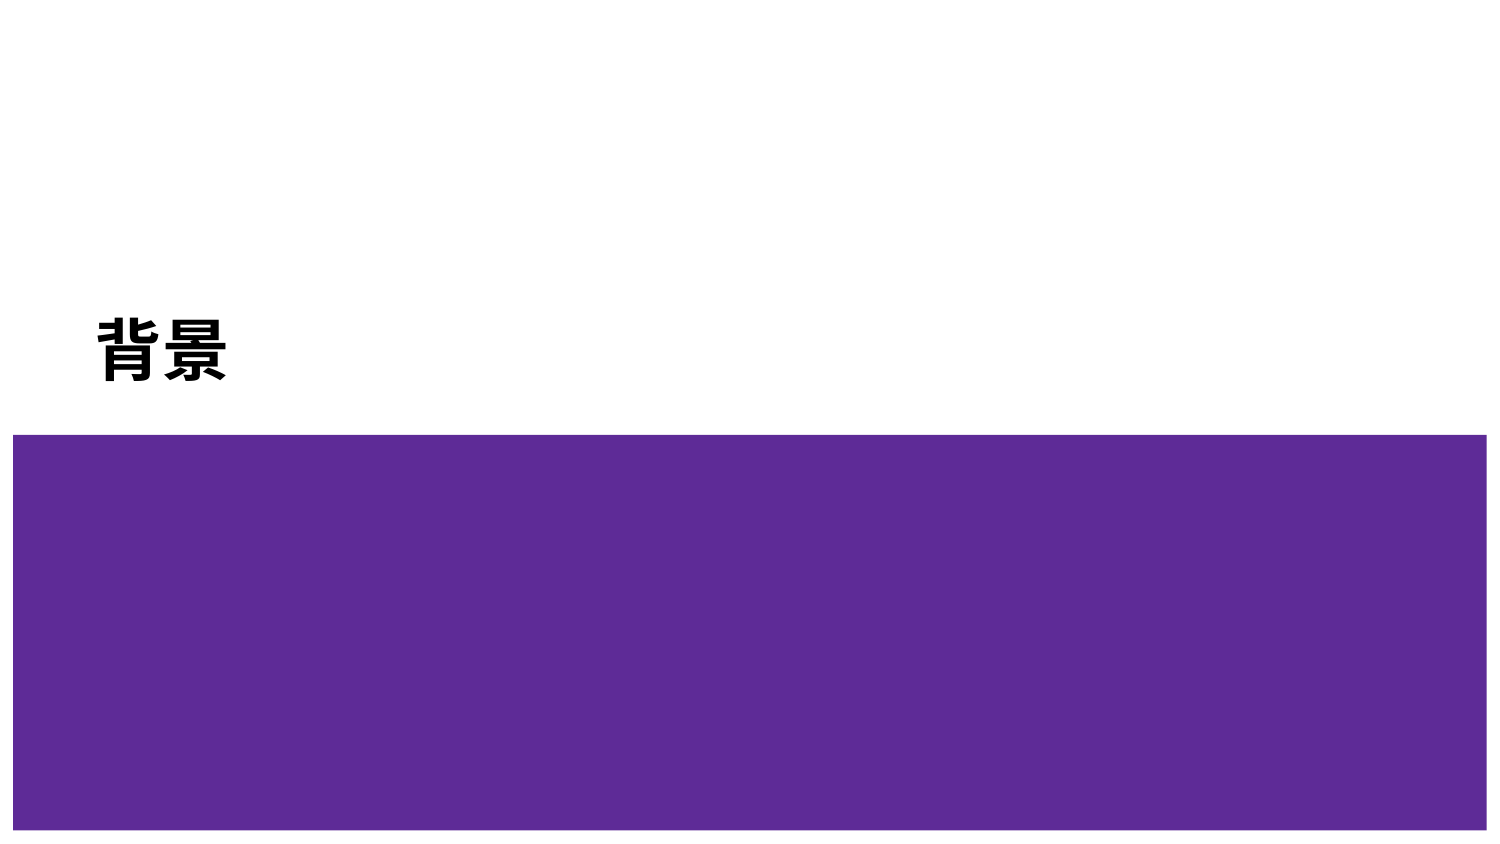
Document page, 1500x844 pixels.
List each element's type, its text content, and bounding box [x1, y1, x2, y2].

title 背景 [79, 281, 1423, 411]
